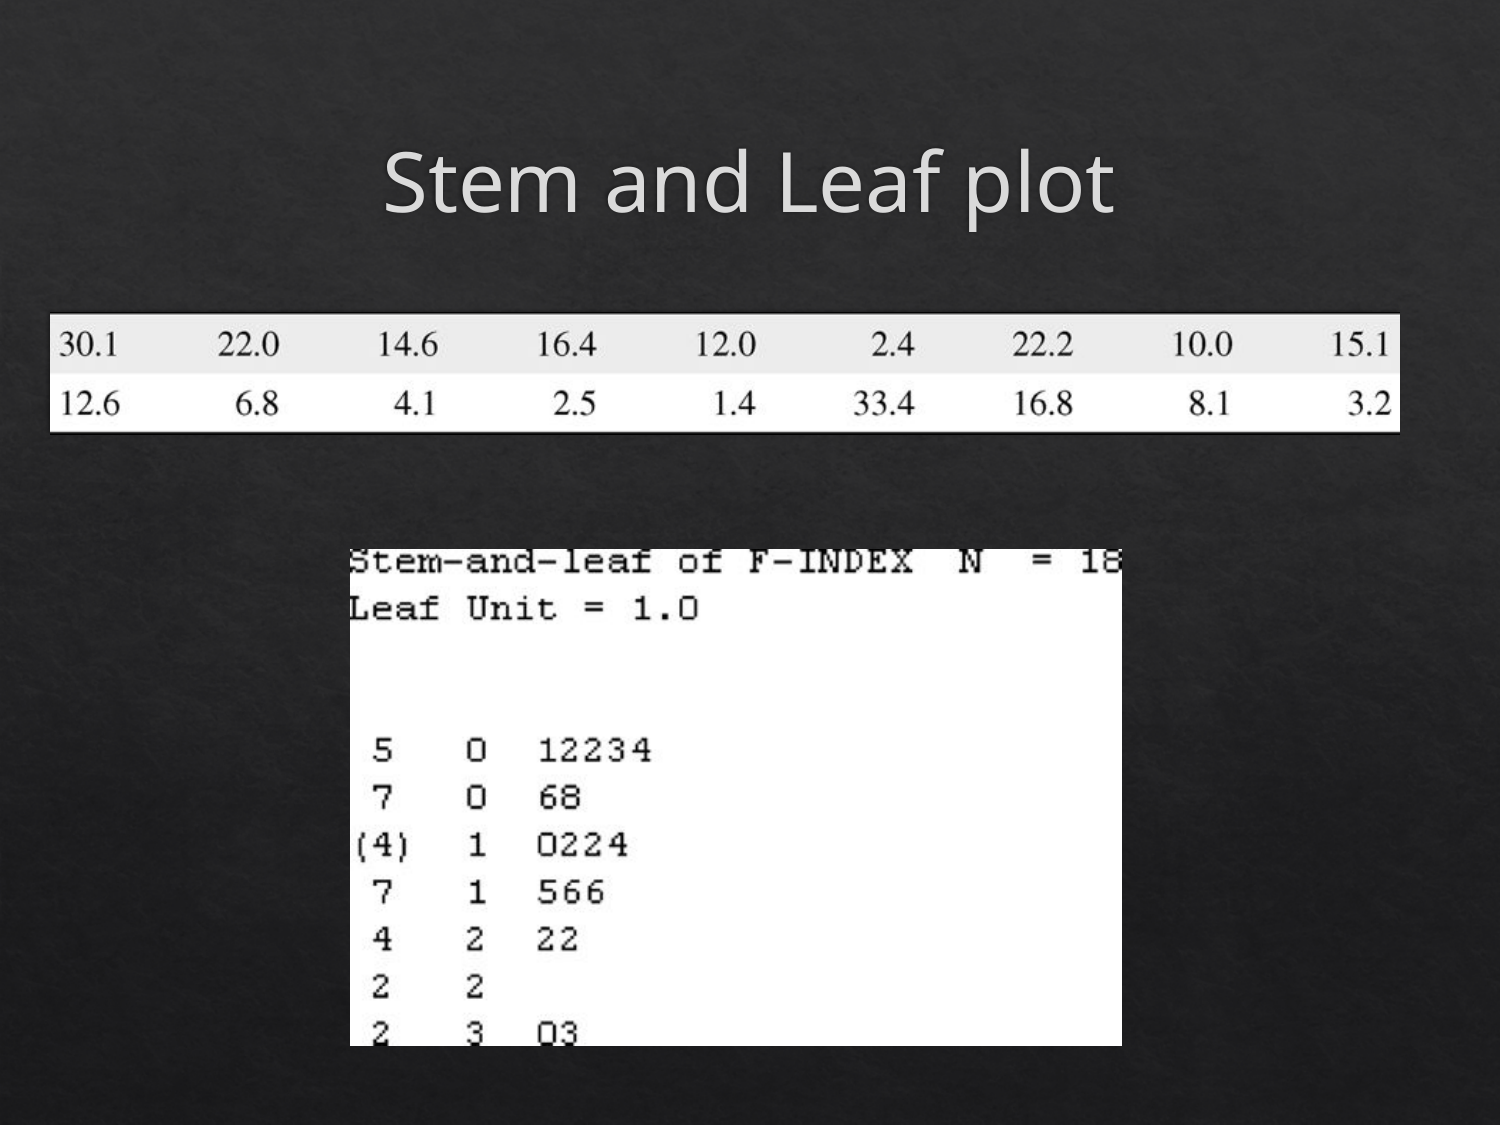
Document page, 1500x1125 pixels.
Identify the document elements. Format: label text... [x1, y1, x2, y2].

picture [349, 549, 1123, 1046]
title Stem and Leaf plot [112, 99, 1387, 260]
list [49, 312, 1401, 435]
